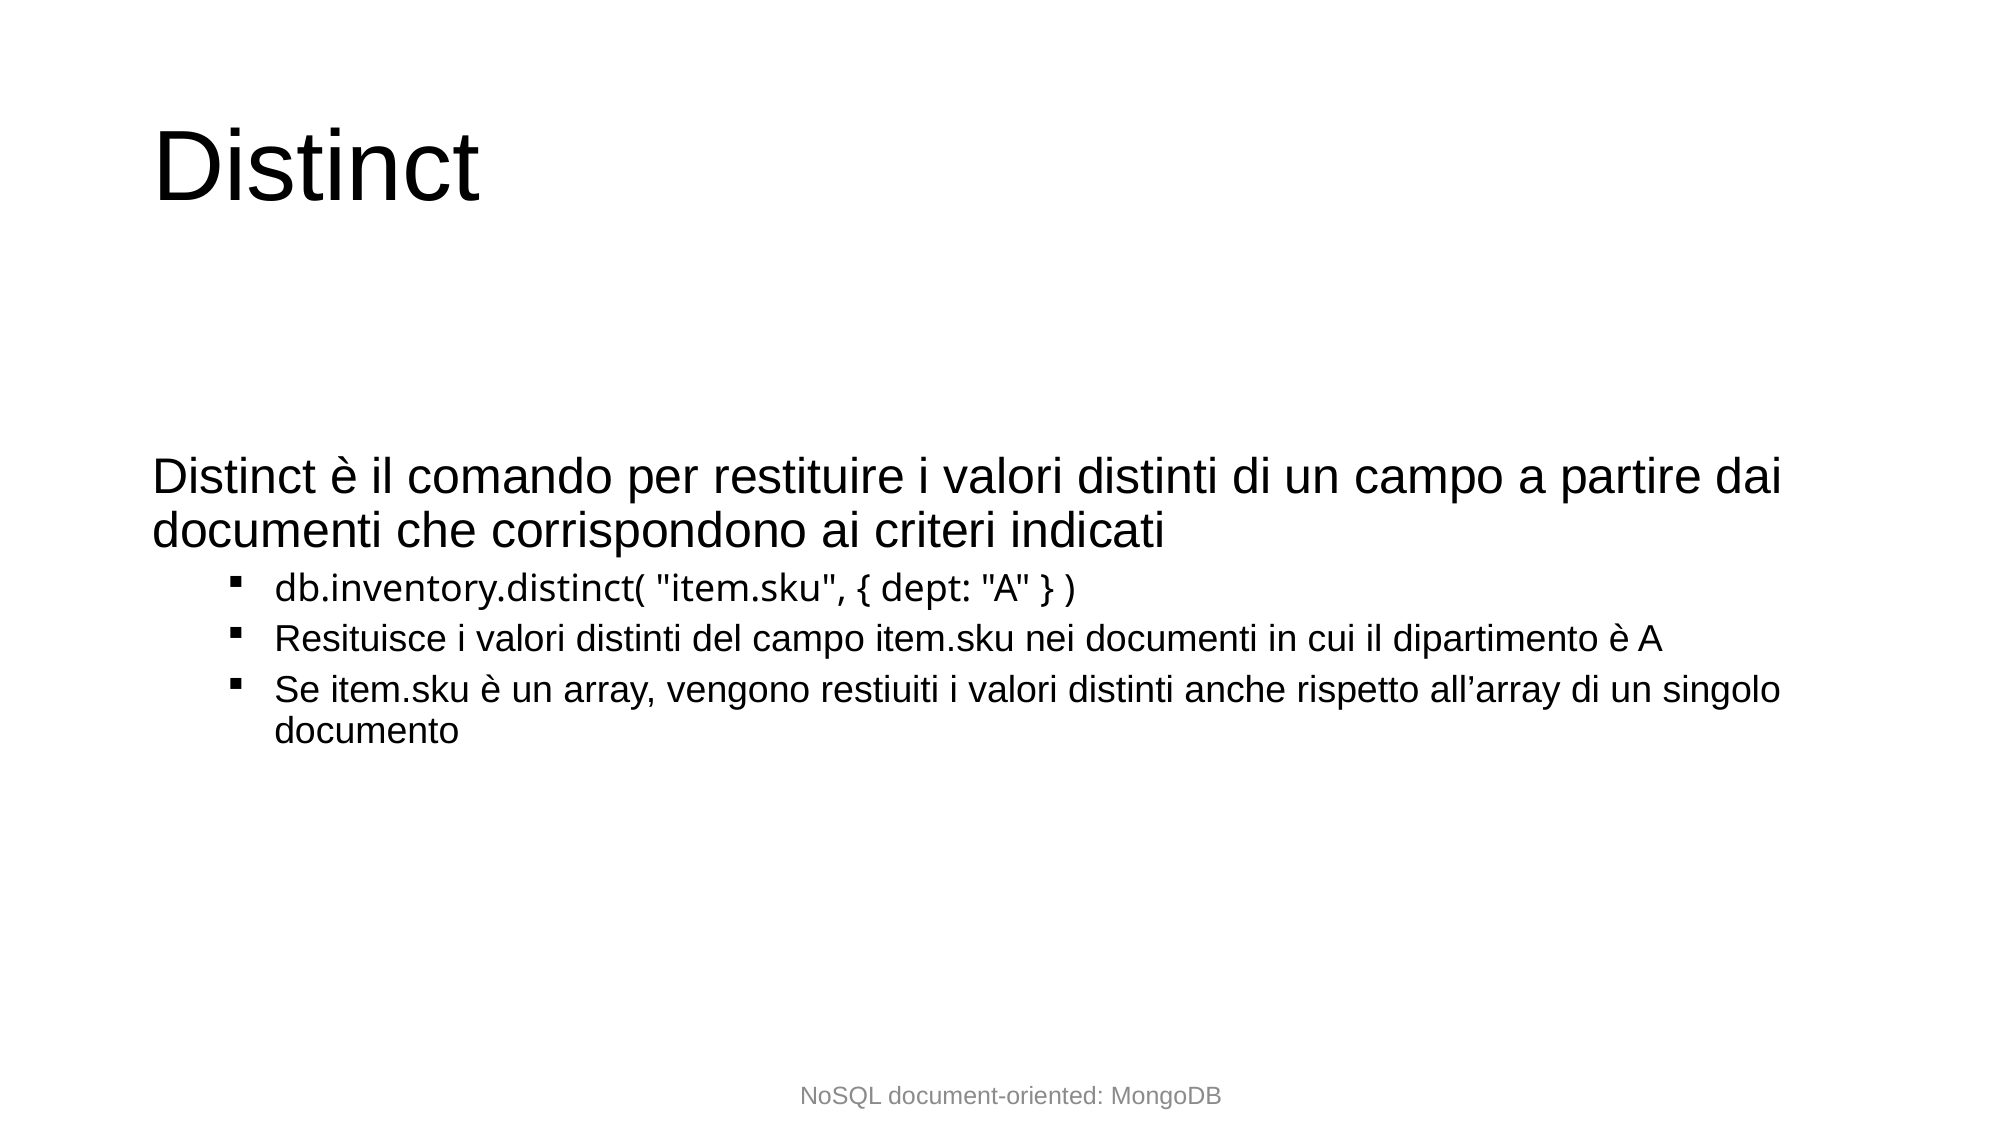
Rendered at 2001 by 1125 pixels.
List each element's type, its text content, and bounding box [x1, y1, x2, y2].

list Distinct è il comando per restituire i valori distinti di un campo a partire dai documenti che corrispondono ai criteri indicati db.inventory.distinct( "item.sku", { dept: "A" } ) Resituisce i valori distinti del campo item.sku nei documenti in cui il dipartimento è A Se item.sku è un array, vengono restiuiti i valori distinti anche rispetto all’array di un singolo documento [137, 278, 1863, 993]
title Distinct [137, 59, 1863, 278]
